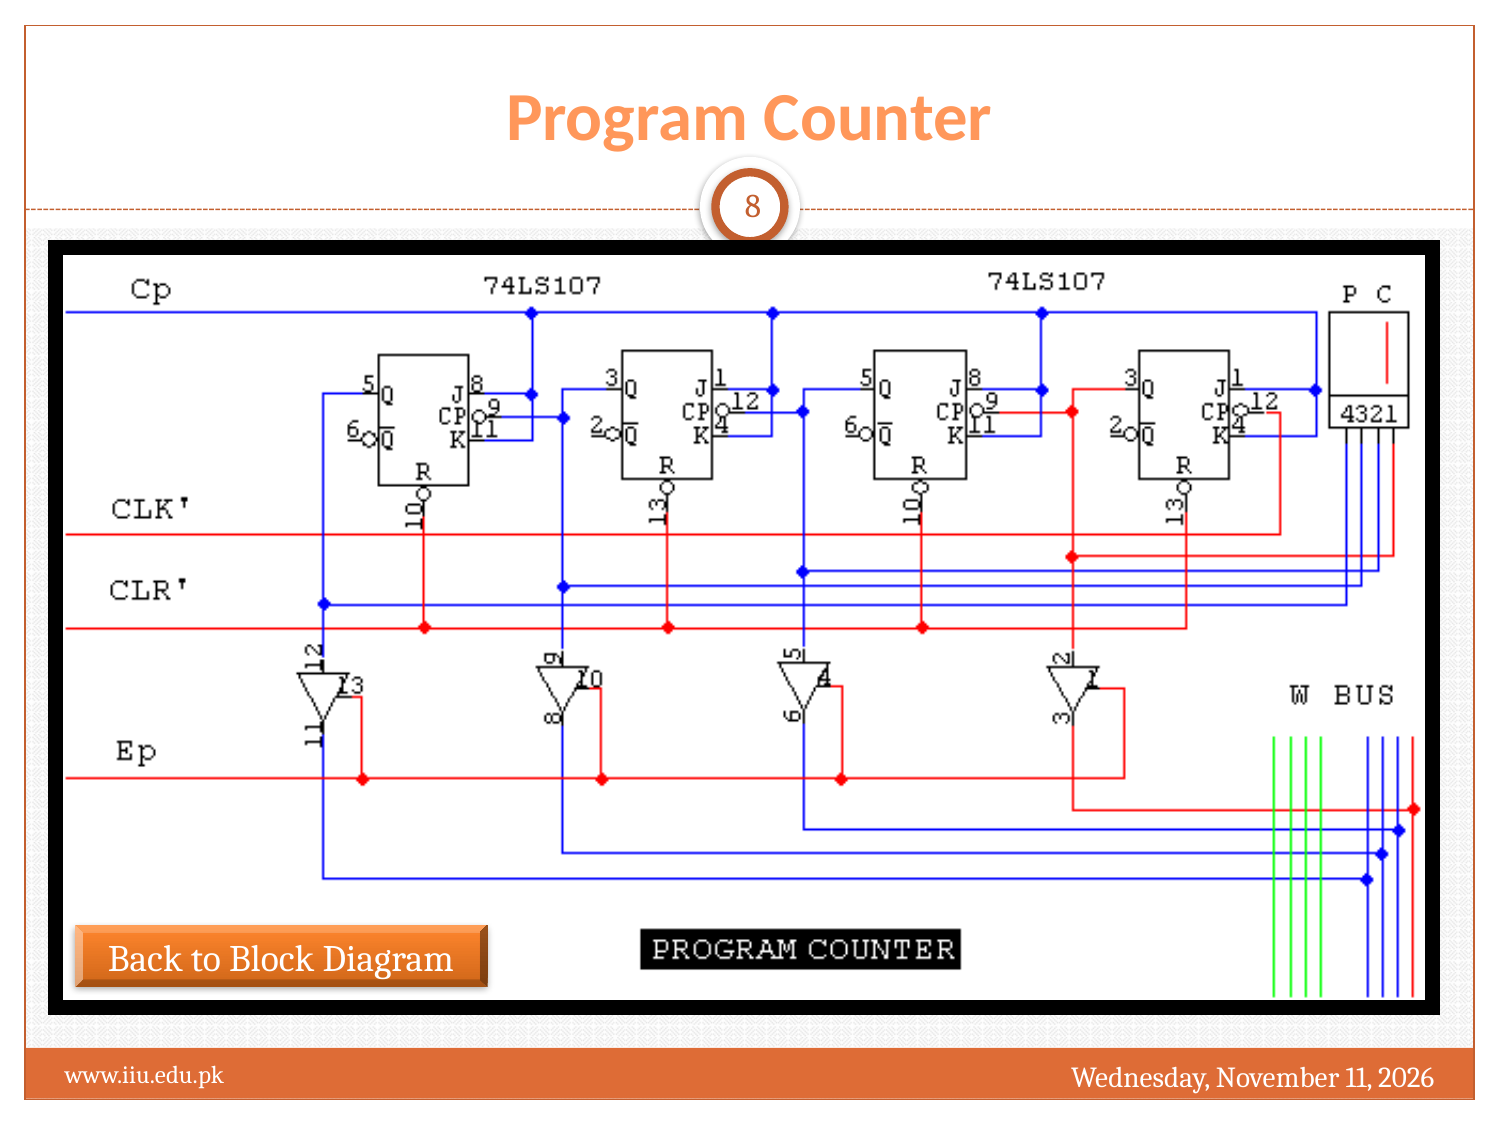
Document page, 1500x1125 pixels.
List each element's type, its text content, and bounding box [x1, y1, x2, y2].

slide_number 8 [715, 168, 791, 240]
footer www.iiu.edu.pk [50, 1051, 638, 1112]
picture [62, 254, 1426, 1001]
title Program Counter [49, 37, 1450, 162]
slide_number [950, 1050, 1450, 1111]
